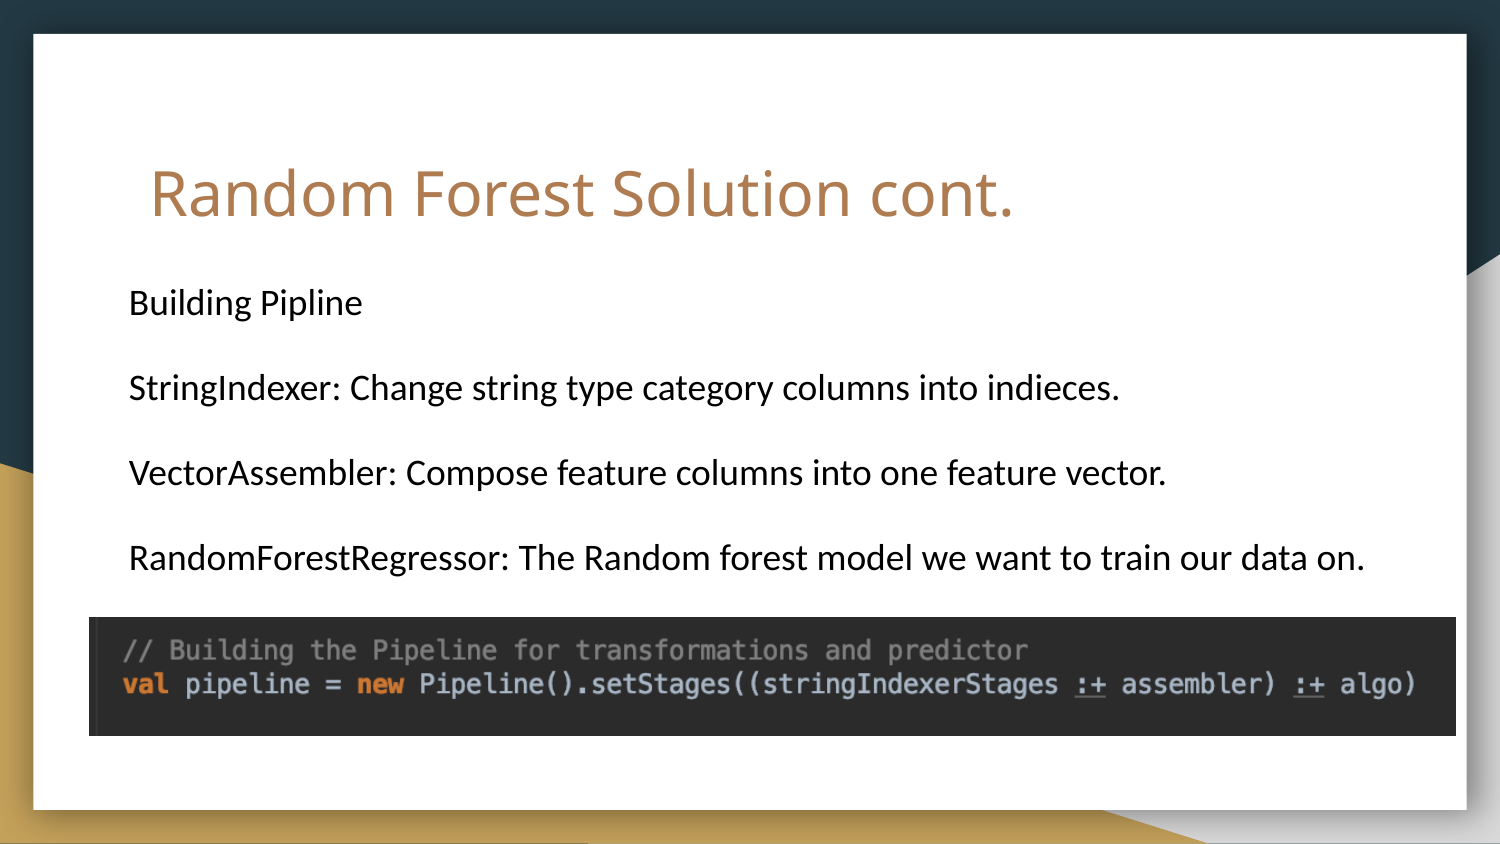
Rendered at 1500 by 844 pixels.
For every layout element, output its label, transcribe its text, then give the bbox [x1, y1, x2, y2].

title Random Forest Solution cont. [134, 138, 1366, 256]
picture [89, 616, 1457, 736]
list Building Pipline StringIndexer: Change string type category columns into indieces. VectorAssembler: Compose feature columns into one feature vector. RandomForestRegressor: The Random forest model we want to train our data on. [114, 256, 1386, 615]
